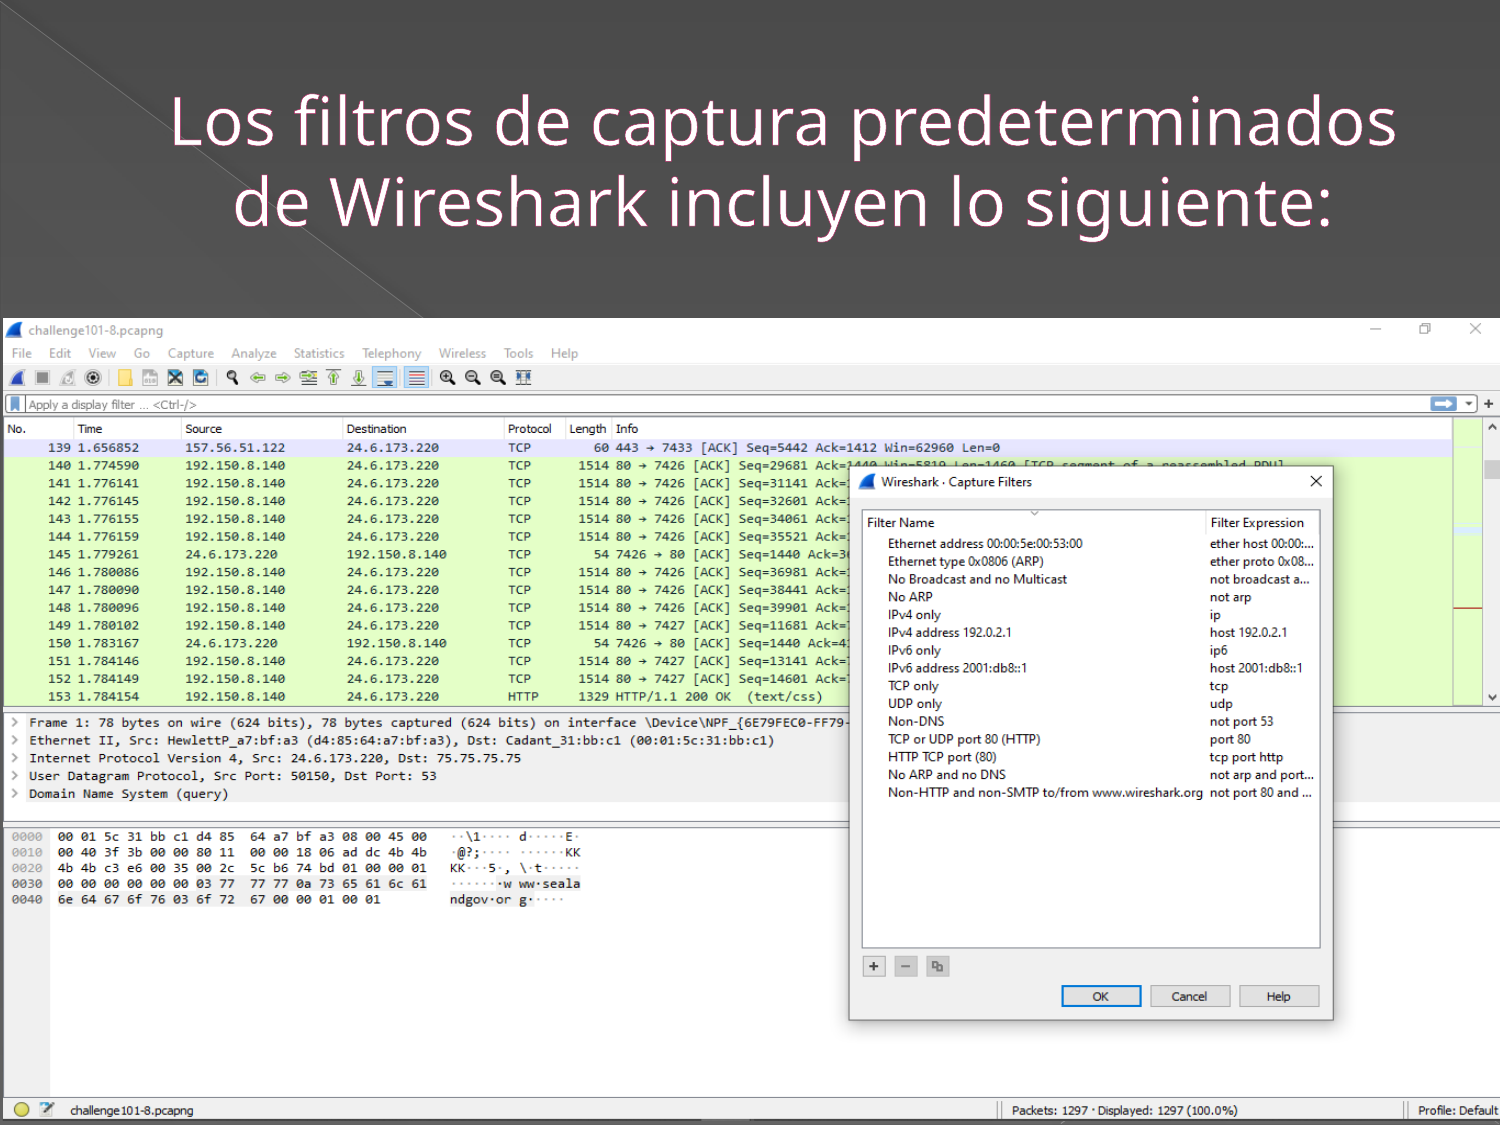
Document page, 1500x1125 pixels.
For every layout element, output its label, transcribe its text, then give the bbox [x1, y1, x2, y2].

title Los filtros de captura predeterminados de Wireshark incluyen lo siguiente: [75, 43, 1425, 274]
picture [2, 318, 1500, 1121]
